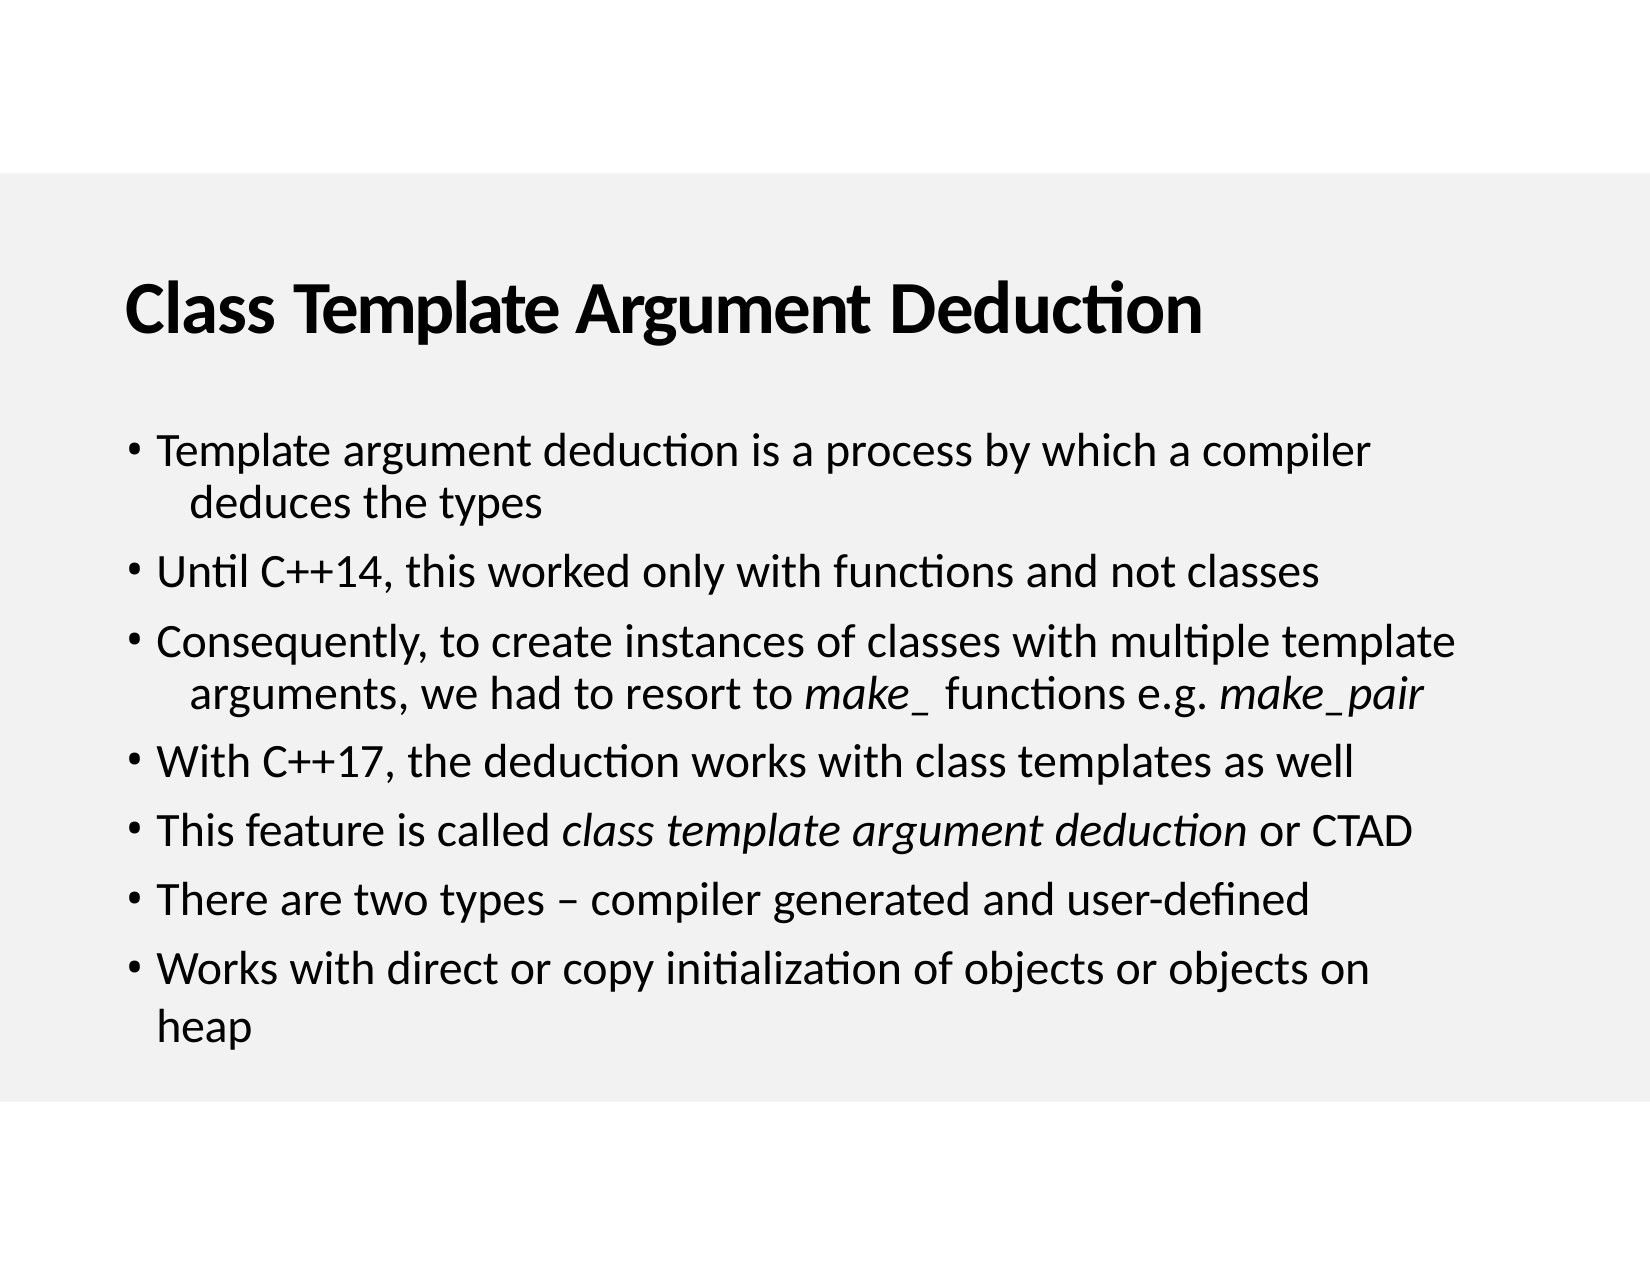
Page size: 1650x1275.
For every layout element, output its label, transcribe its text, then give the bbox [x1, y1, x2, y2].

title Class Template Argument Deduction [123, 255, 1208, 415]
text_box Template argument deduction is a process by which a compiler deduces the types Until C++14, this worked only with functions and not classes Consequently, to create instances of classes with multiple template arguments, we had to resort to make_ functions e.g. make_pair With C++17, the deduction works with class templates as well This feature is called class template argument deduction or CTAD There are two types – compiler generated and user-defined Works with direct or copy initialization of objects or objects on heap [123, 415, 1488, 1052]
